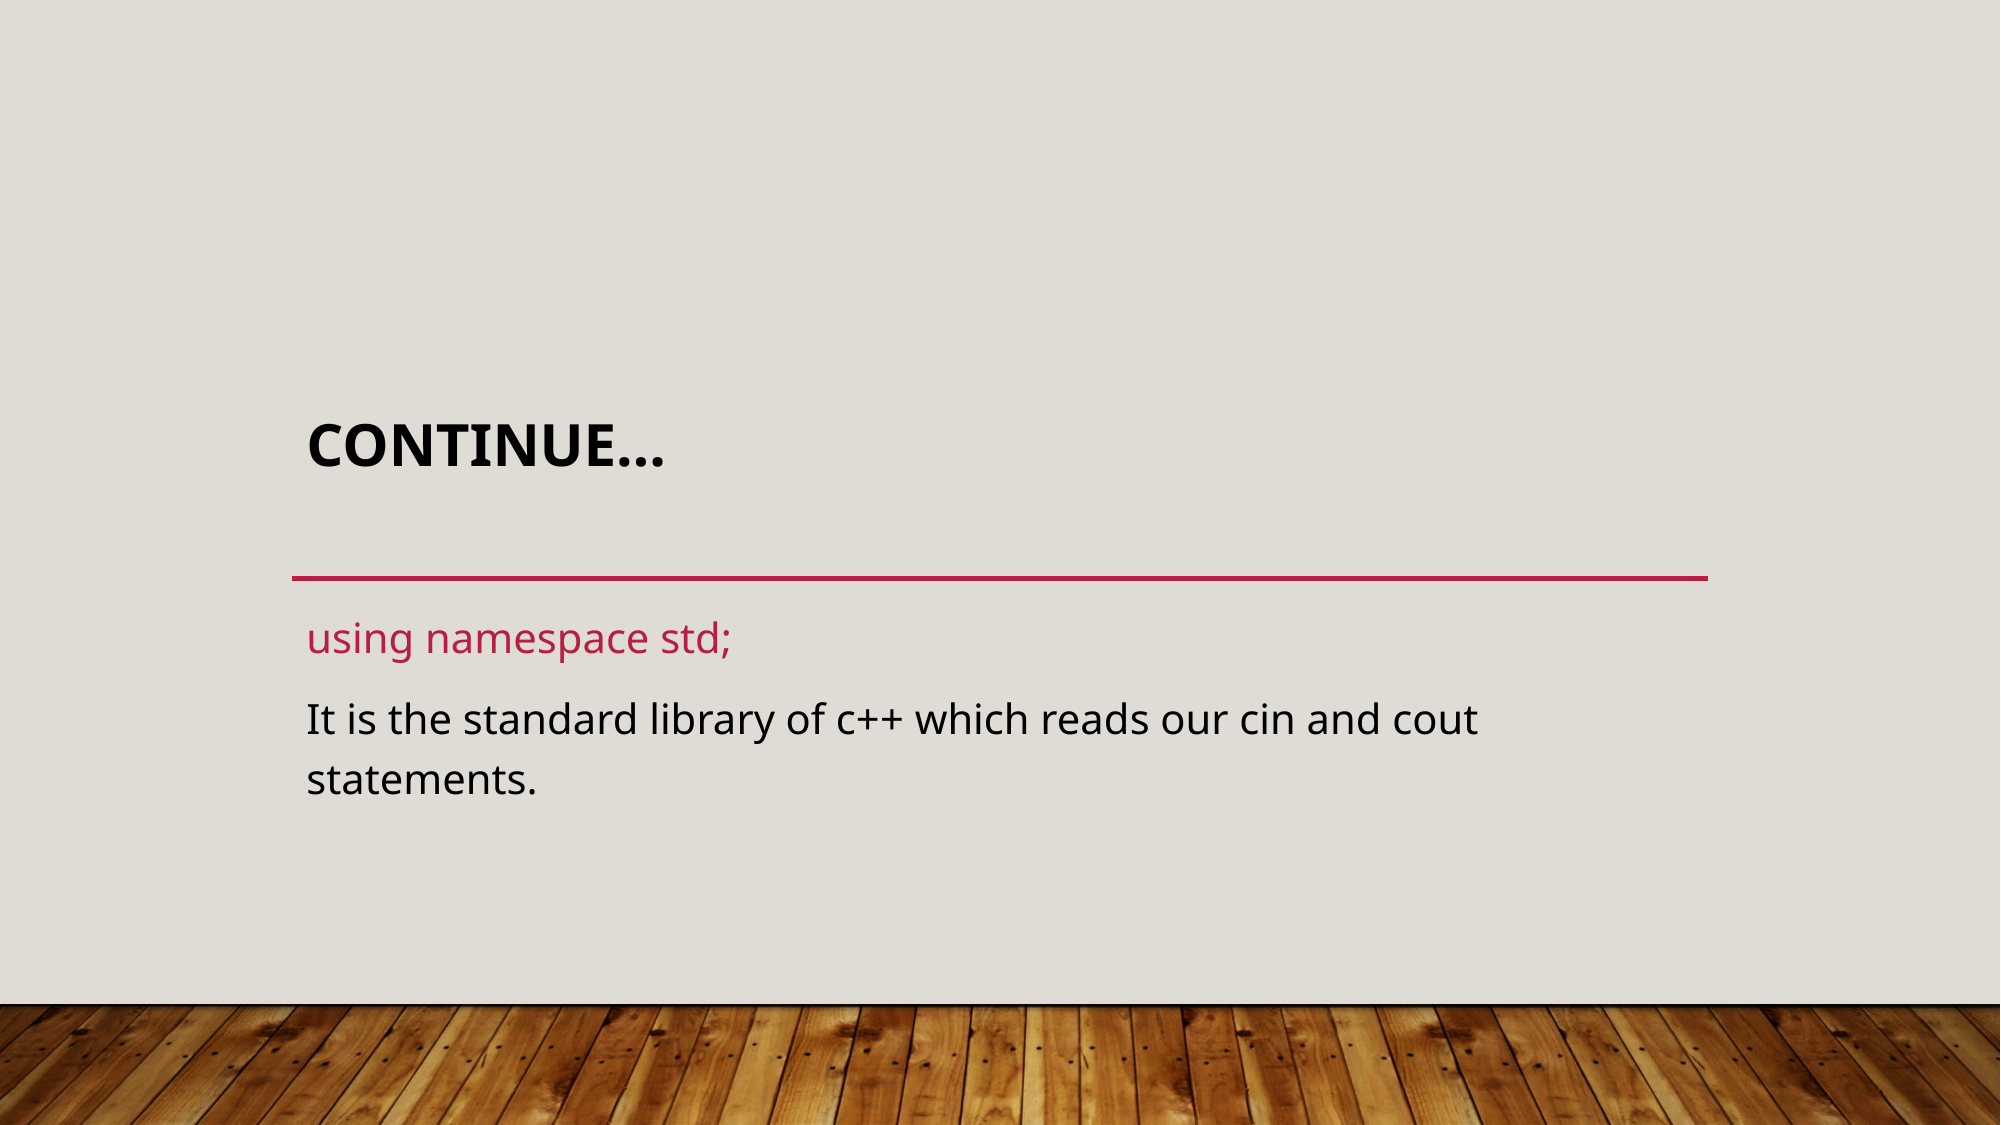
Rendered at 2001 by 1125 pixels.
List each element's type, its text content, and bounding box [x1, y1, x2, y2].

picture [0, 1004, 2000, 1125]
title Continue… [291, 131, 1709, 549]
subtitle using namespace std; It is the standard library of c++ which reads our cin and cout statements. [291, 586, 1709, 949]
